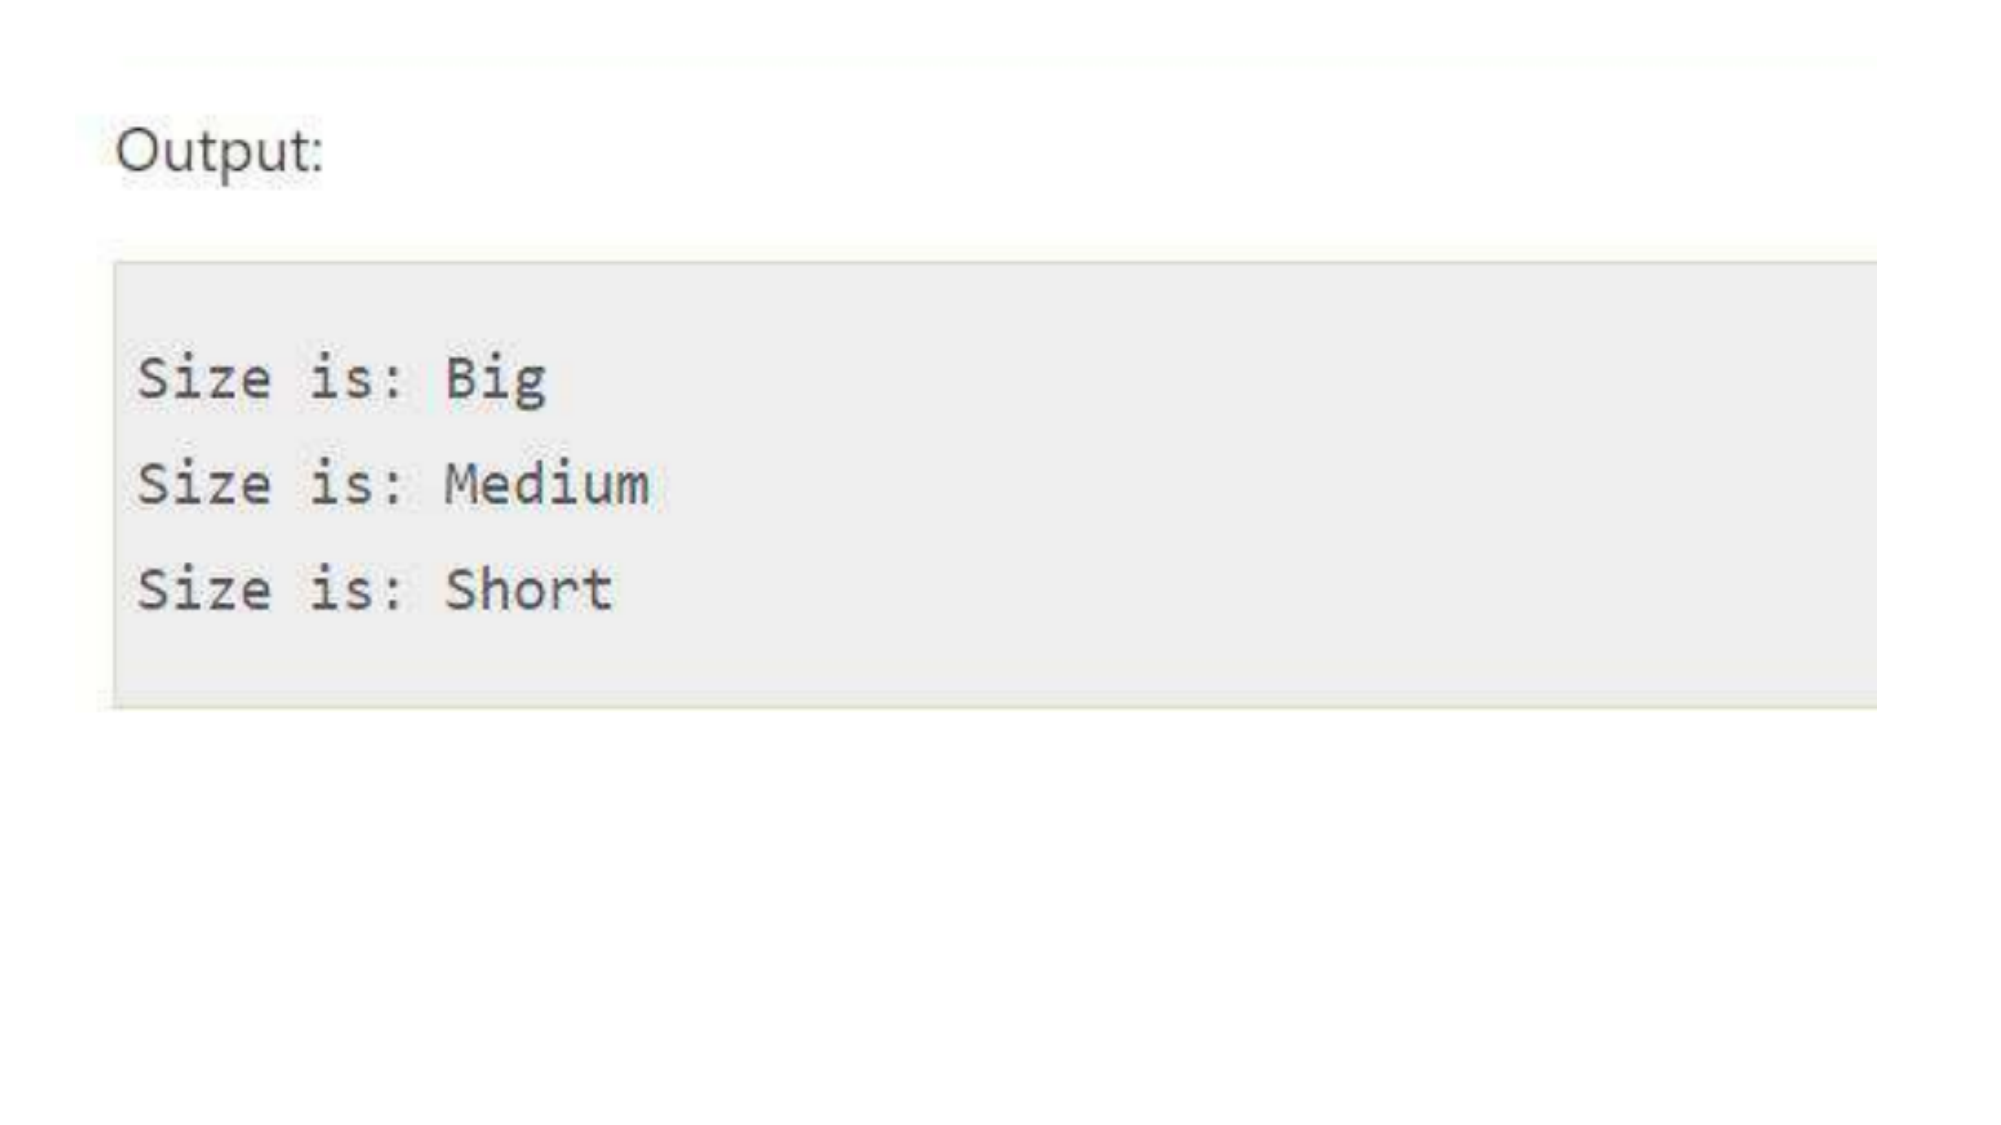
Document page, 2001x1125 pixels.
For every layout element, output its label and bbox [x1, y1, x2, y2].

picture [75, 56, 1877, 811]
